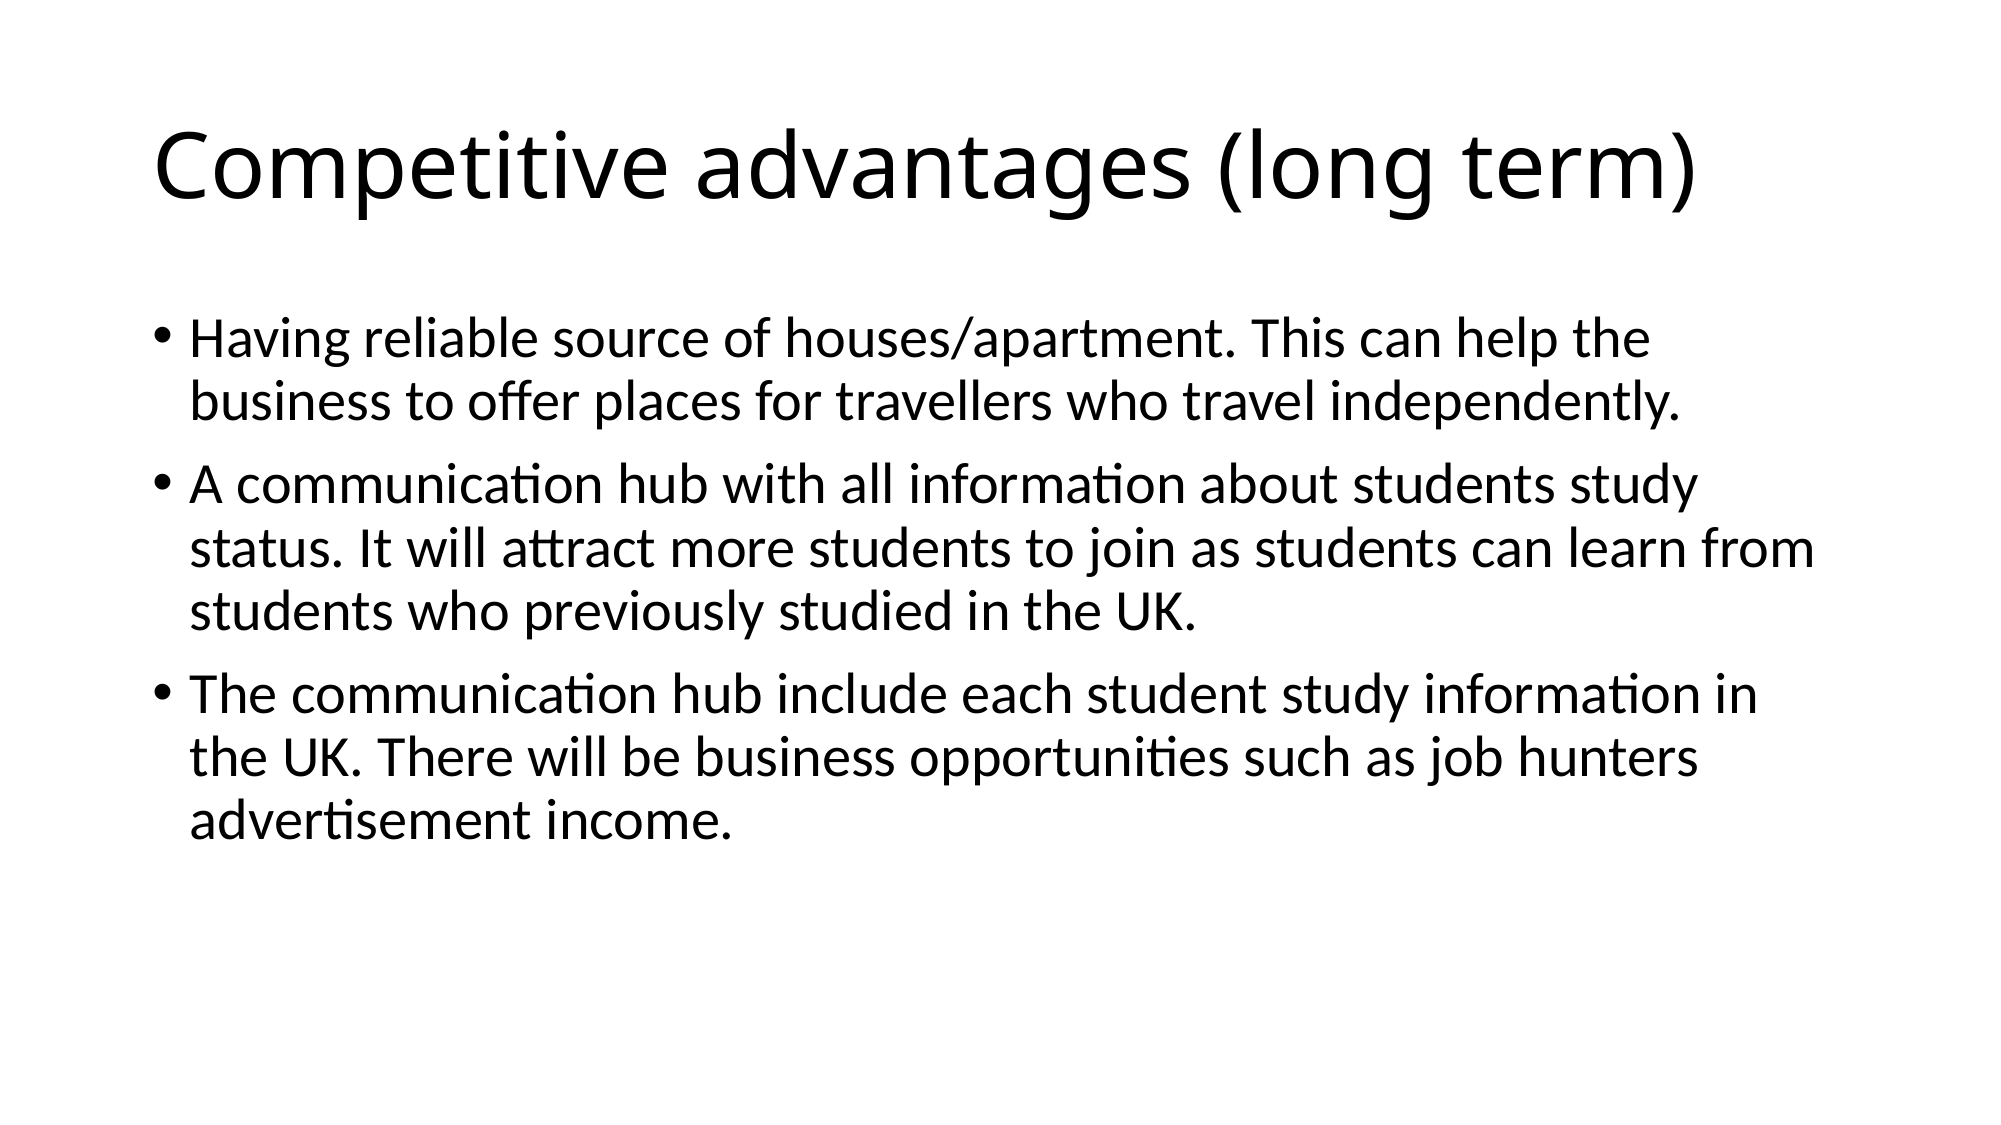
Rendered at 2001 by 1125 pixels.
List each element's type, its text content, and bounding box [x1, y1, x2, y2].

list Having reliable source of houses/apartment. This can help the business to offer places for travellers who travel independently. A communication hub with all information about students study status. It will attract more students to join as students can learn from students who previously studied in the UK. The communication hub include each student study information in the UK. There will be business opportunities such as job hunters advertisement income. [137, 299, 1863, 1014]
title Competitive advantages (long term) [137, 59, 1863, 278]
